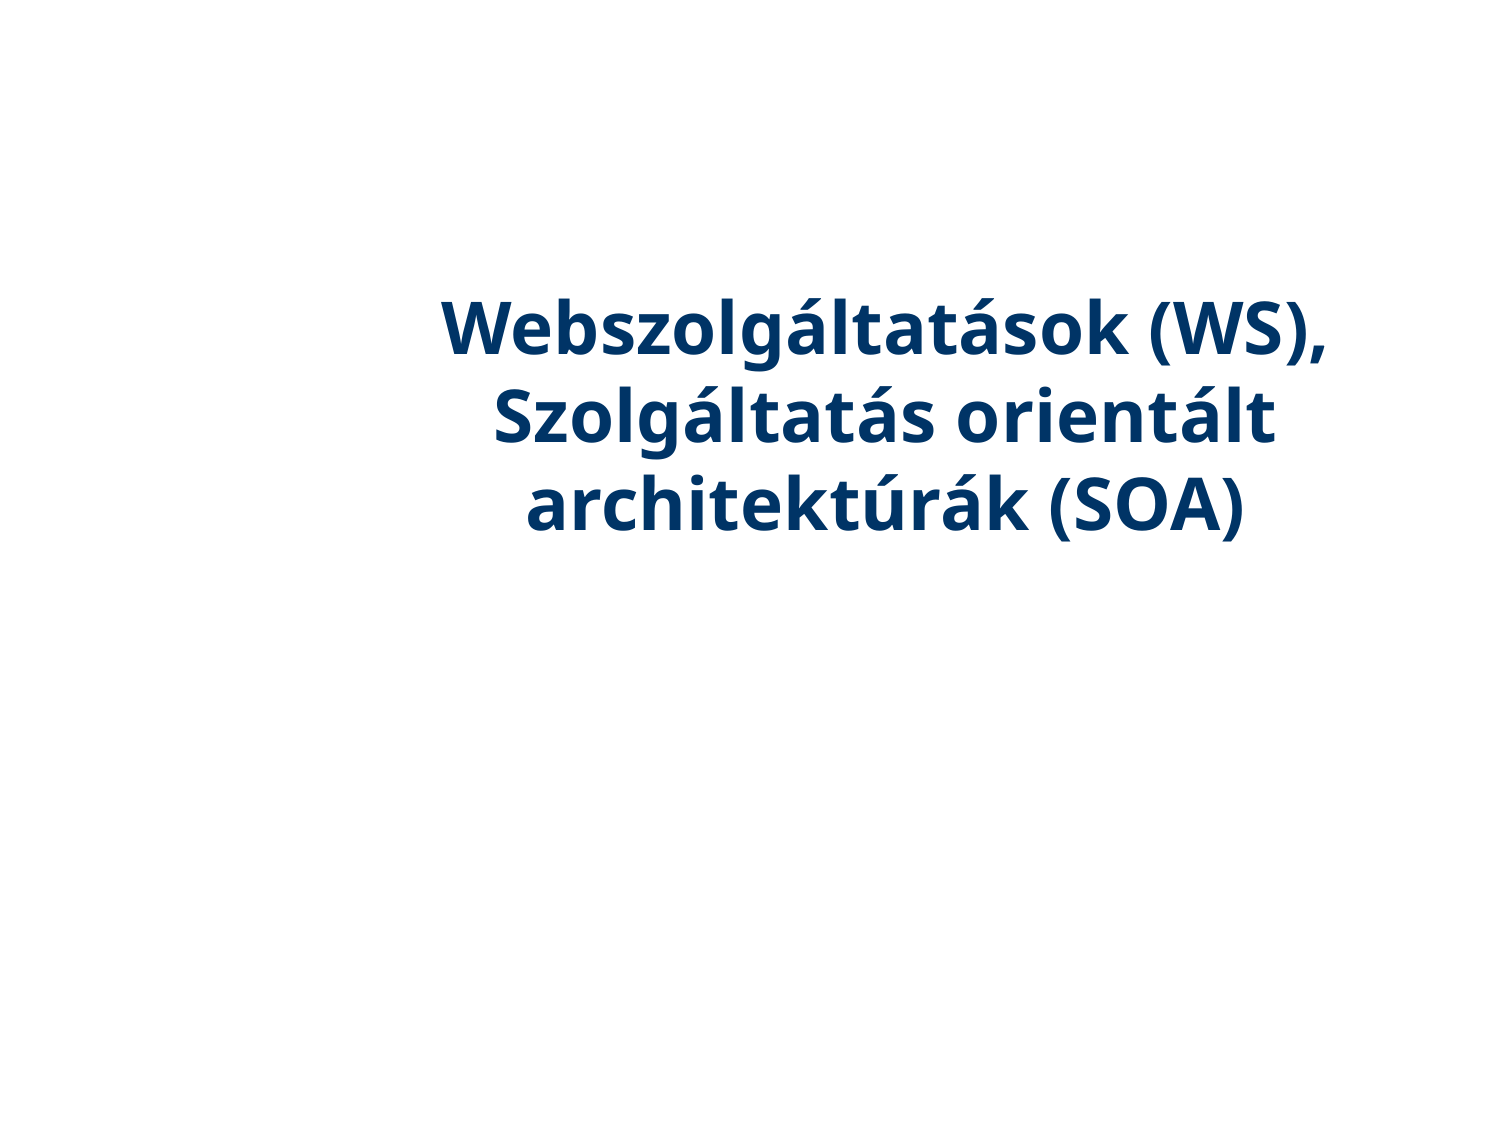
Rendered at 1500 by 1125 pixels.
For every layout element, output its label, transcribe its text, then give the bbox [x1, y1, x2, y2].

title Webszolgáltatások (WS), Szolgáltatás orientált architektúrák (SOA) [360, 274, 1412, 516]
